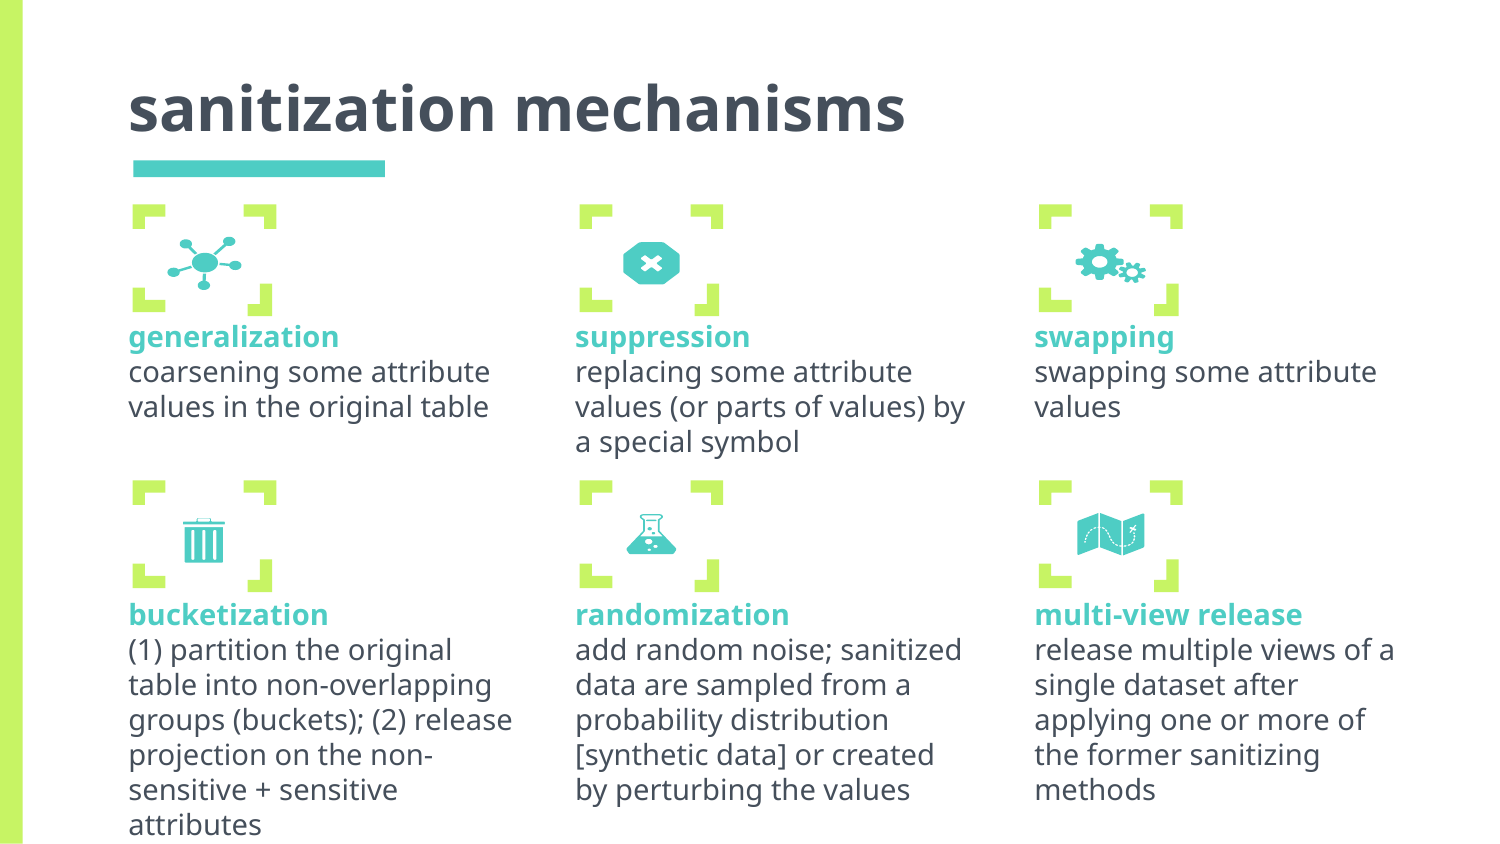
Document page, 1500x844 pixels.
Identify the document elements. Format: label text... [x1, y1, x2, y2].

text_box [579, 480, 724, 589]
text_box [1077, 512, 1145, 556]
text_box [1075, 243, 1147, 284]
title sanitization mechanisms [113, 78, 1387, 159]
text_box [181, 516, 226, 564]
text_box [626, 513, 677, 555]
list bucketization (1) partition the original table into non-overlapping groups (buckets); (2) release projection on the non-sensitive + sensitive attributes [113, 581, 542, 743]
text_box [1038, 480, 1183, 589]
list suppression replacing some attribute values (or parts of values) by a special symbol [560, 303, 989, 479]
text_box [132, 204, 277, 313]
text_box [1038, 204, 1183, 313]
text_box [579, 204, 724, 313]
list randomization add random noise; sanitized data are sampled from a probability distribution [synthetic data] or created by perturbing the values [560, 581, 989, 743]
list swapping swapping some attribute values [1019, 303, 1433, 479]
list generalization coarsening some attribute values in the original table [113, 303, 542, 479]
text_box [132, 480, 277, 589]
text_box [167, 236, 242, 291]
list multi-view release release multiple views of a single dataset after applying one or more of the former sanitizing methods [1019, 581, 1433, 743]
